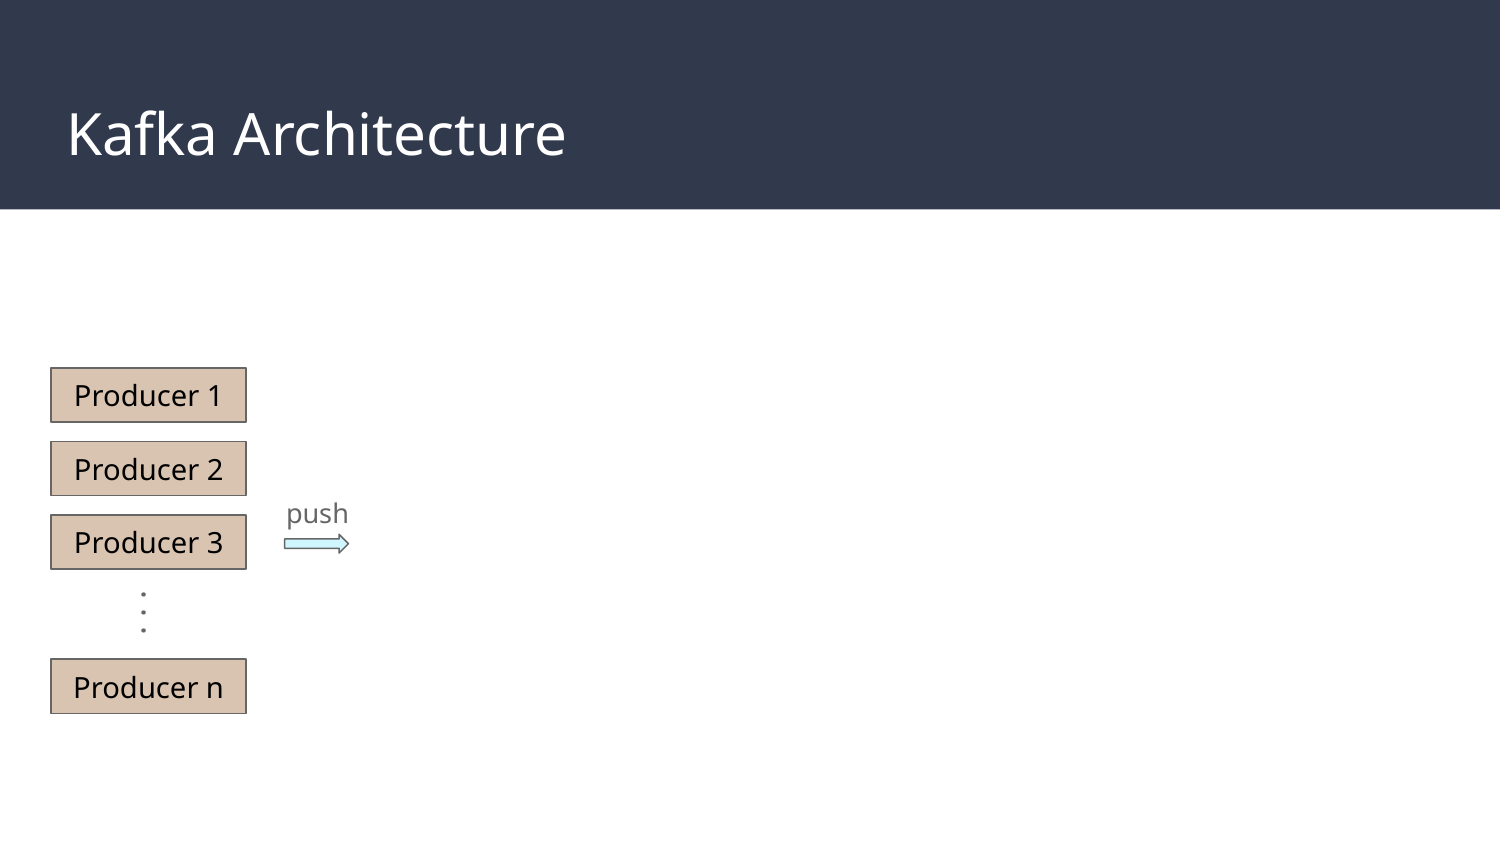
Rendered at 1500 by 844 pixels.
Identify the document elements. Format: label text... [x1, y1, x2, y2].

title Kafka Architecture [51, 82, 1449, 185]
text_box push [263, 481, 424, 516]
text_box Producer 3 [51, 515, 247, 570]
text_box Producer n [51, 659, 247, 714]
text_box Producer 2 [51, 441, 247, 496]
text_box [284, 534, 349, 554]
text_box . . . [107, 575, 191, 654]
text_box Producer 1 [51, 367, 247, 423]
